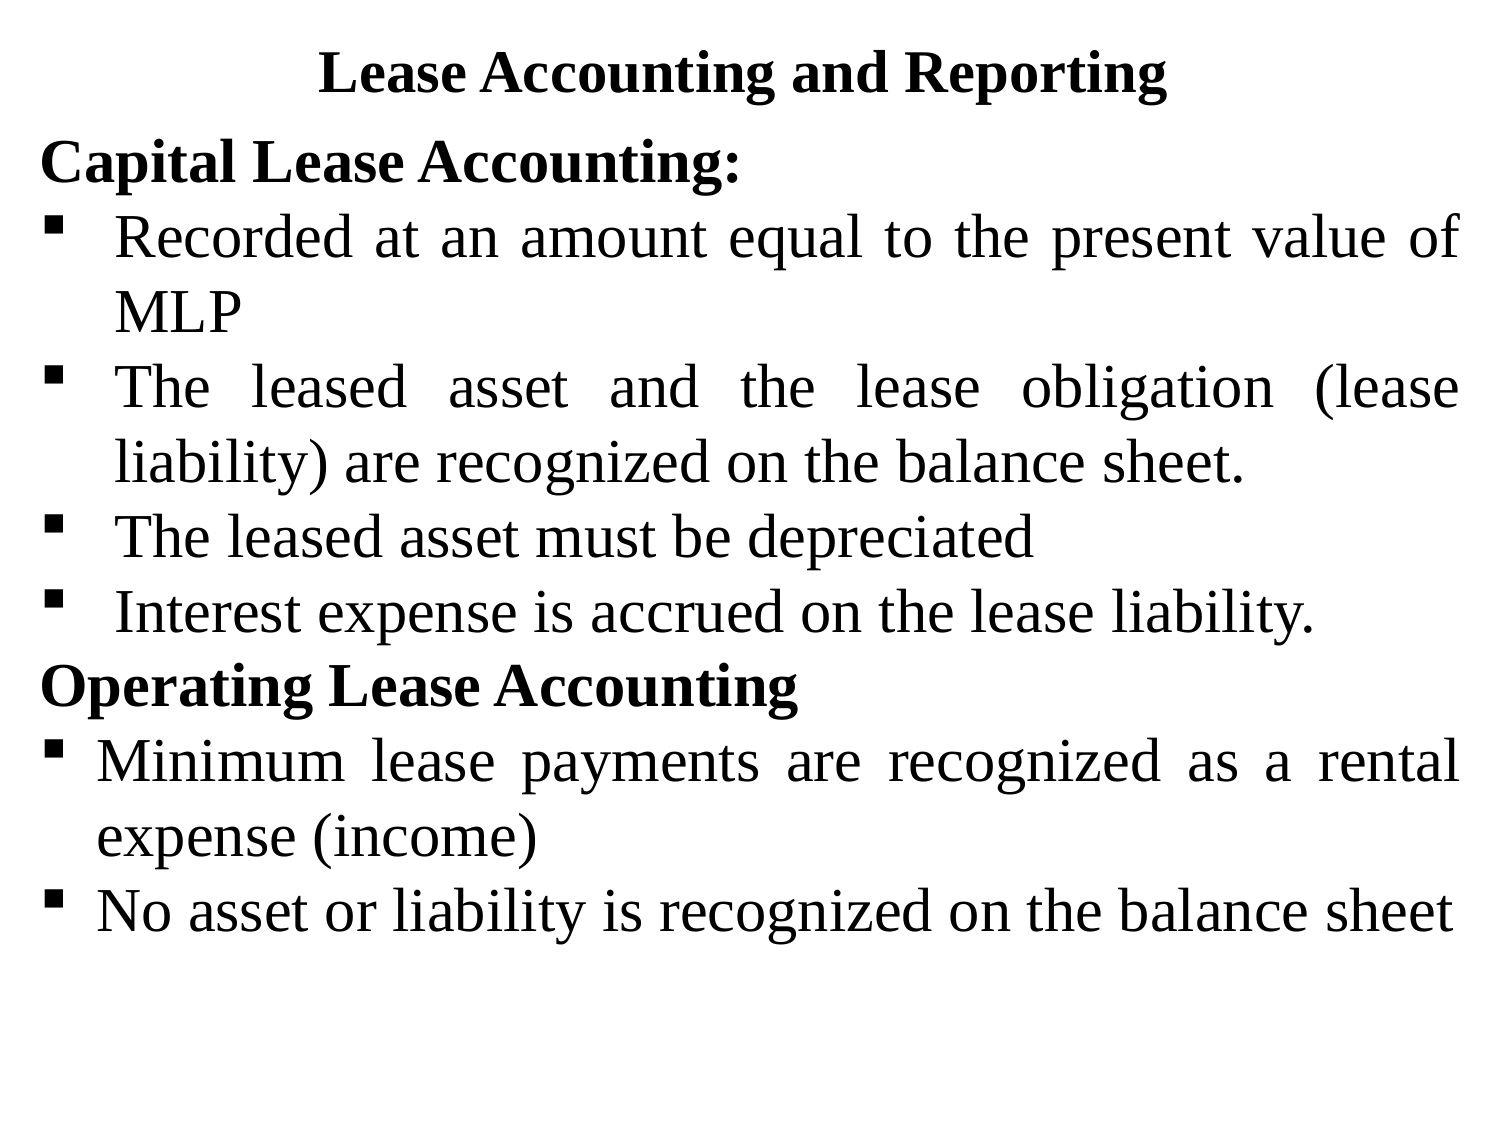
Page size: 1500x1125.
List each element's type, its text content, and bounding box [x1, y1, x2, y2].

title Lease Accounting and Reporting [87, 24, 1400, 112]
text_box Capital Lease Accounting: Recorded at an amount equal to the present value of MLP The leased asset and the lease obligation (lease liability) are recognized on the balance sheet. The leased asset must be depreciated Interest expense is accrued on the lease liability. Operating Lease Accounting Minimum lease payments are recognized as a rental expense (income) No asset or liability is recognized on the balance sheet [24, 112, 1477, 952]
